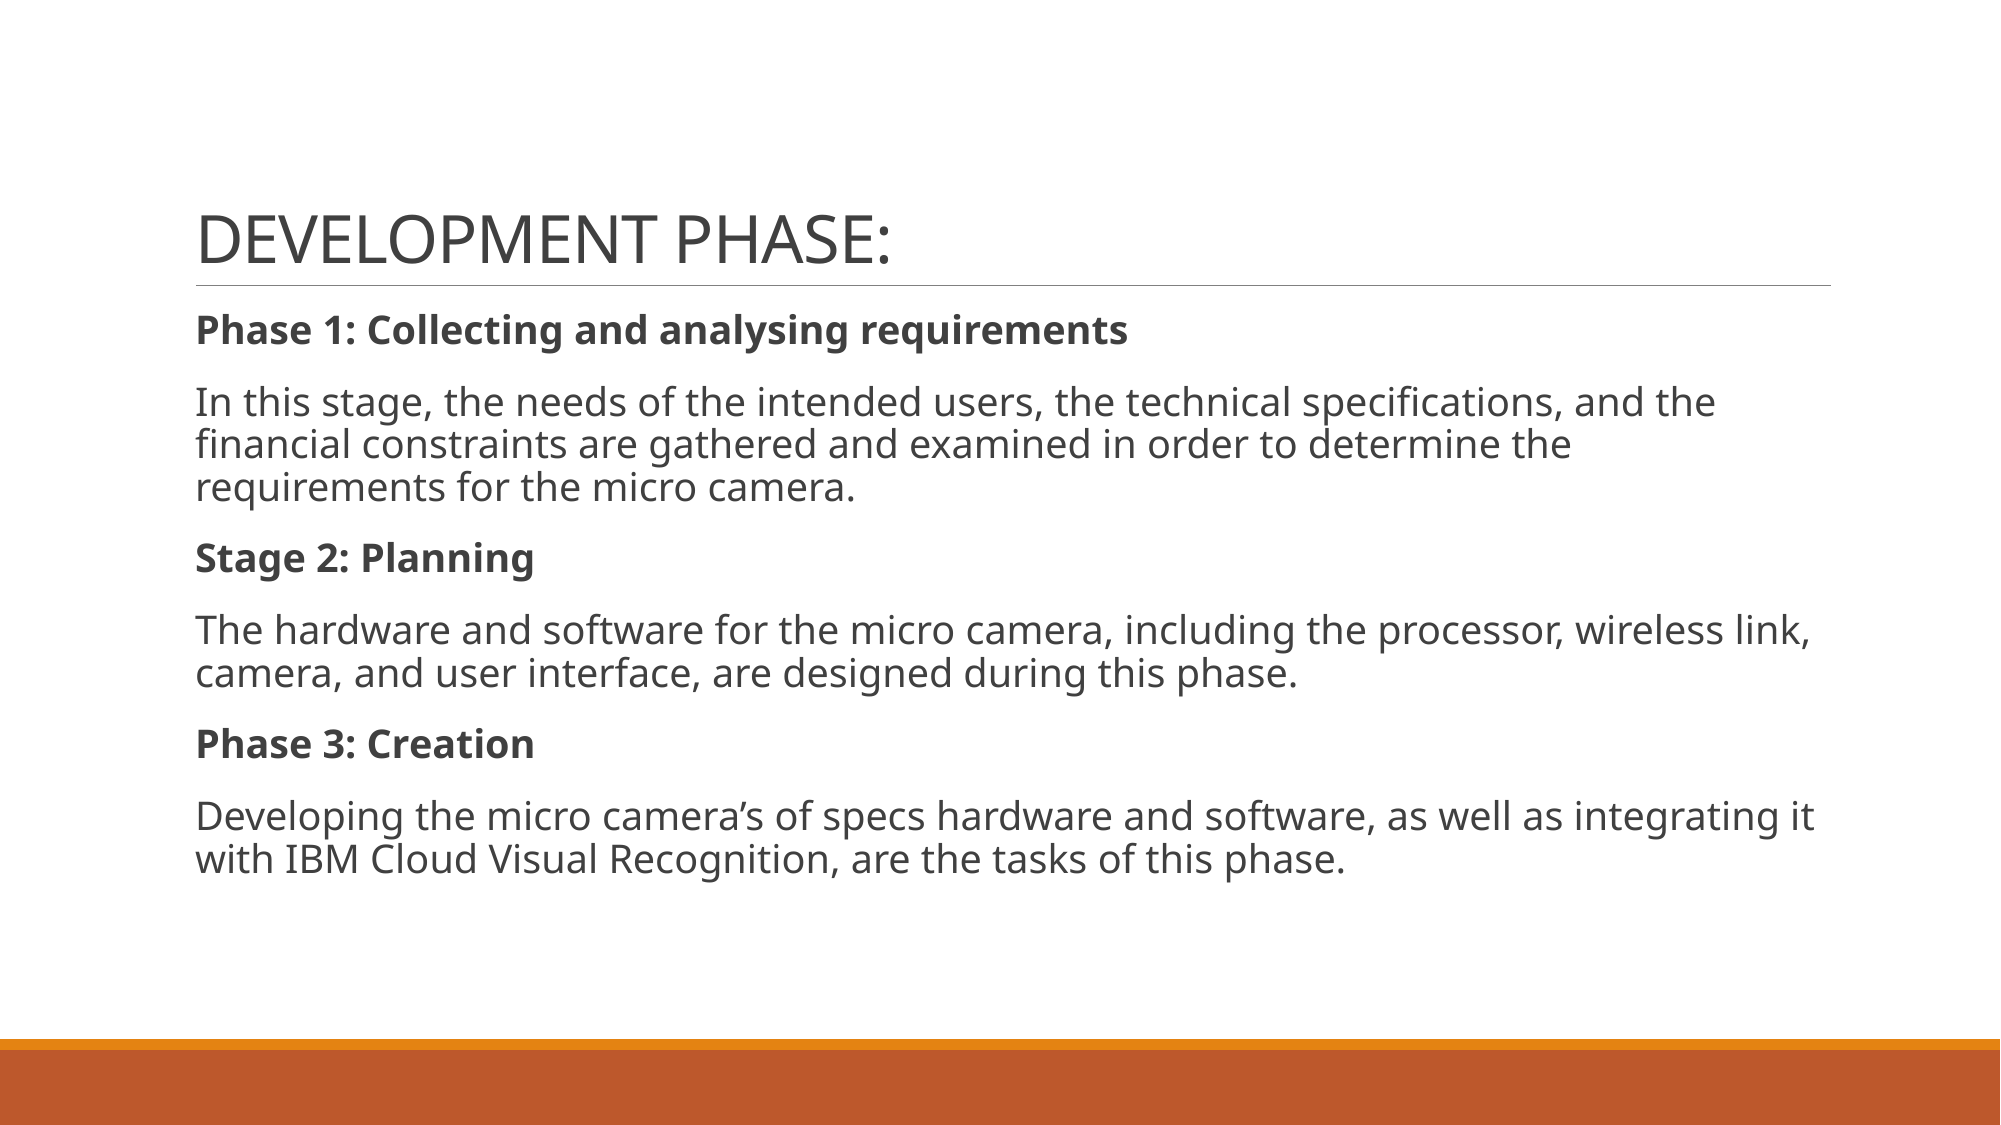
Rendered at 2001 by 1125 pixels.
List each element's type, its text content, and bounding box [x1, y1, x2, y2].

title DEVELOPMENT PHASE: [180, 47, 1830, 285]
list Phase 1: Collecting and analysing requirements In this stage, the needs of the intended users, the technical specifications, and the financial constraints are gathered and examined in order to determine the requirements for the micro camera. Stage 2: Planning The hardware and software for the micro camera, including the processor, wireless link, camera, and user interface, are designed during this phase. Phase 3: Creation Developing the micro camera’s of specs hardware and software, as well as integrating it with IBM Cloud Visual Recognition, are the tasks of this phase. [180, 302, 1830, 963]
